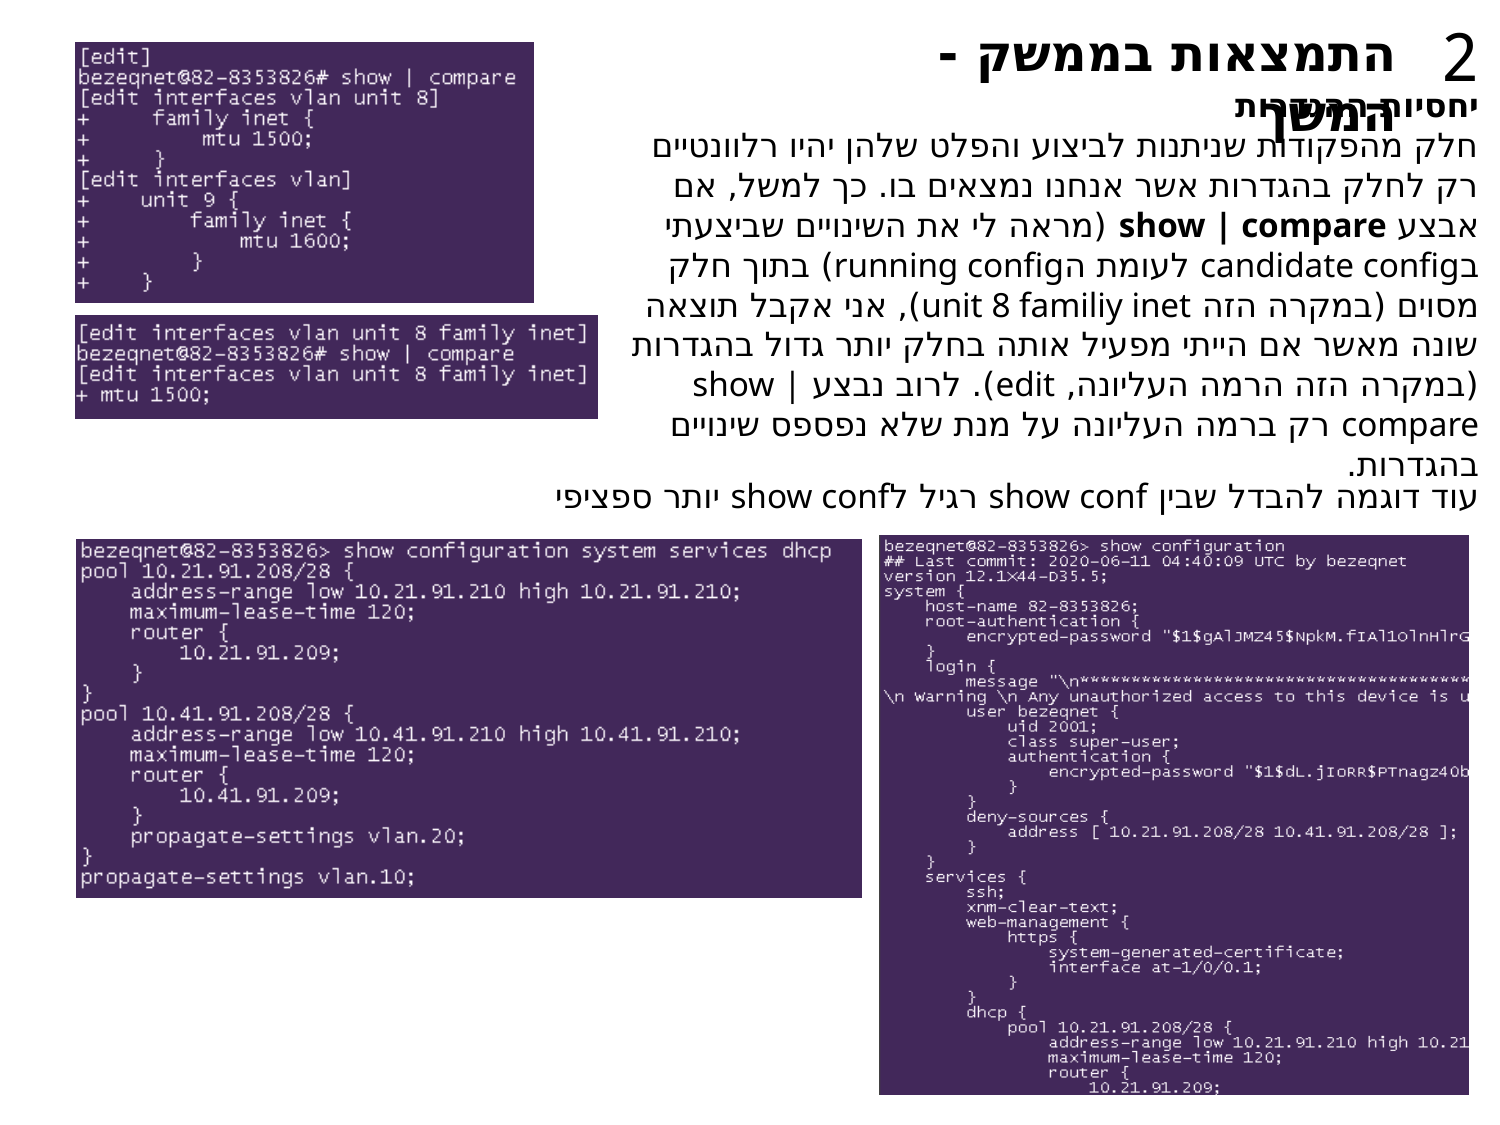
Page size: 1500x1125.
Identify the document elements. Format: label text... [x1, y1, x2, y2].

picture [75, 315, 598, 419]
picture [879, 535, 1469, 1095]
text_box יחסיות ההגדרות חלק מהפקודות שניתנות לביצוע והפלט שלהן יהיו רלוונטיים רק לחלק בהגדרות אשר אנחנו נמצאים בו. כך למשל, אם אבצע show | compare (מראה לי את השינויים שביצעתי בcandidate config לעומת הrunning config) בתוך חלק מסוים (במקרה הזה unit 8 familiy inet), אני אקבל תוצאה שונה מאשר אם הייתי מפעיל אותה בחלק יותר גדול בהגדרות (במקרה הזה הרמה העליונה, edit). לרוב נבצע show | compare רק ברמה העליונה על מנת שלא נפספס שינויים בהגדרות. [597, 76, 1495, 467]
picture [76, 539, 862, 898]
picture [75, 42, 534, 303]
text_box התמצאות בממשק - המשך [856, 14, 1399, 76]
text_box עוד דוגמה להבדל שבין show conf רגיל לshow conf יותר ספציפי [75, 467, 1495, 523]
text_box 2 [1399, 7, 1495, 102]
